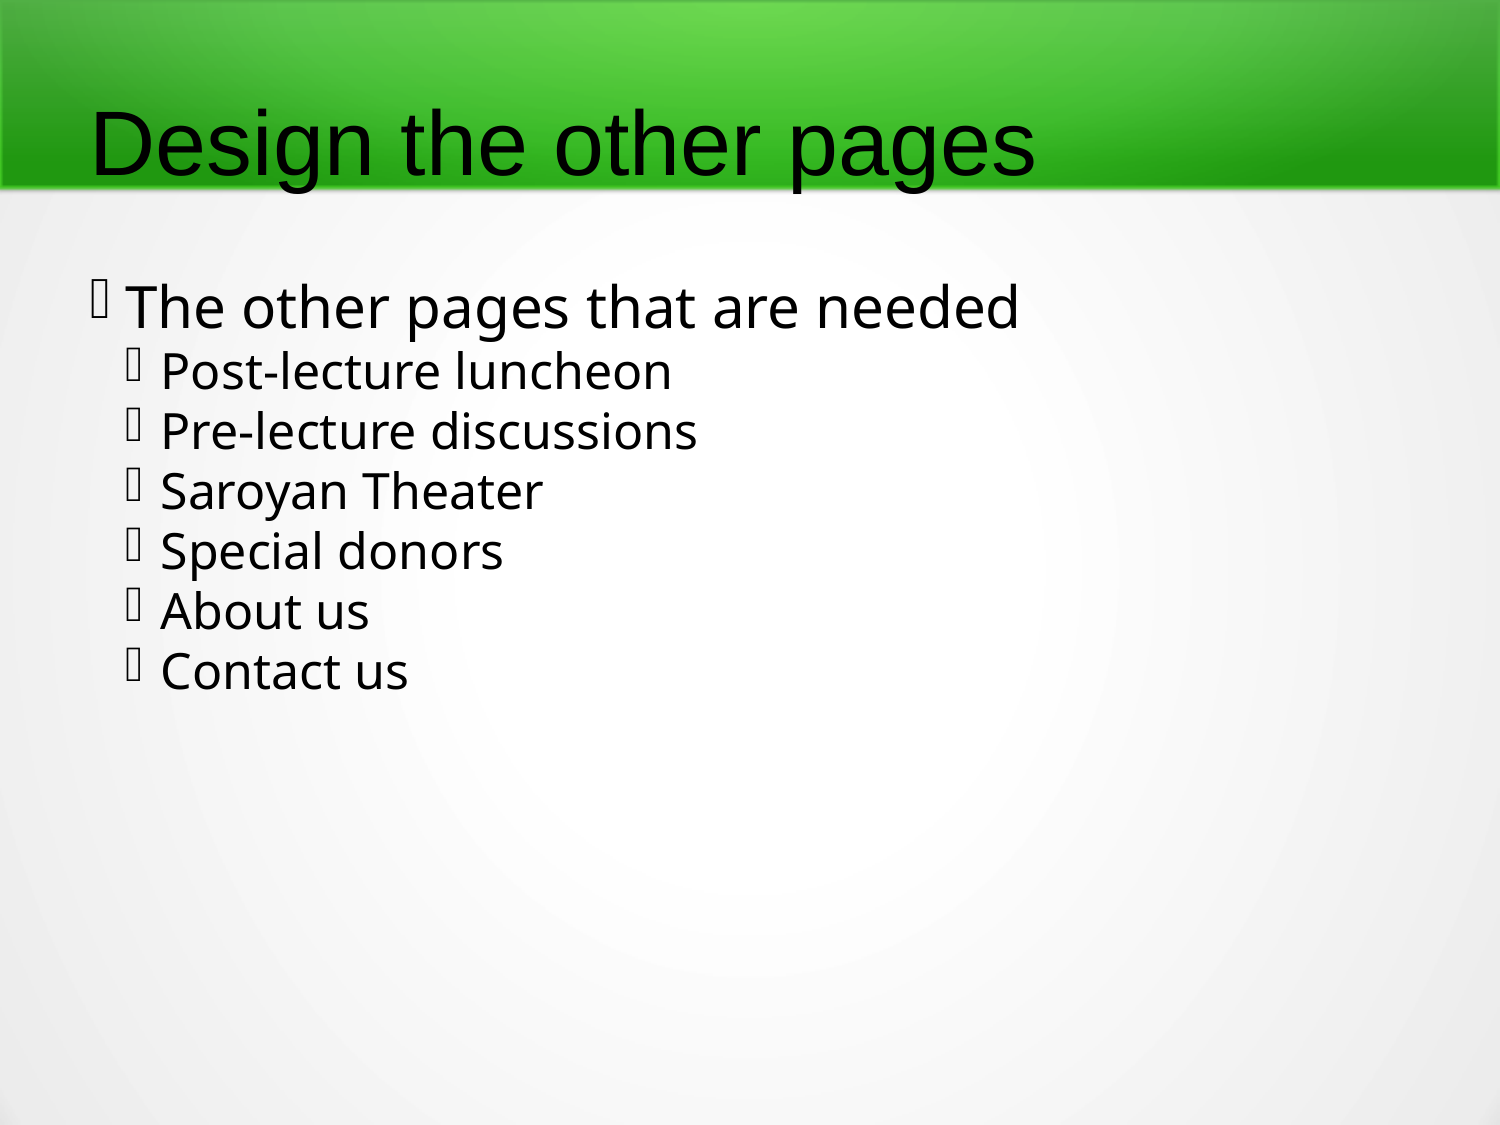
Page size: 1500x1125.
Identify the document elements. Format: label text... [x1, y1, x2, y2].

text_box Design the other pages [75, 45, 1425, 233]
text_box The other pages that are needed Post-lecture luncheon Pre-lecture discussions Saroyan Theater Special donors About us Contact us [75, 262, 1425, 1005]
picture [0, 0, 1500, 1125]
